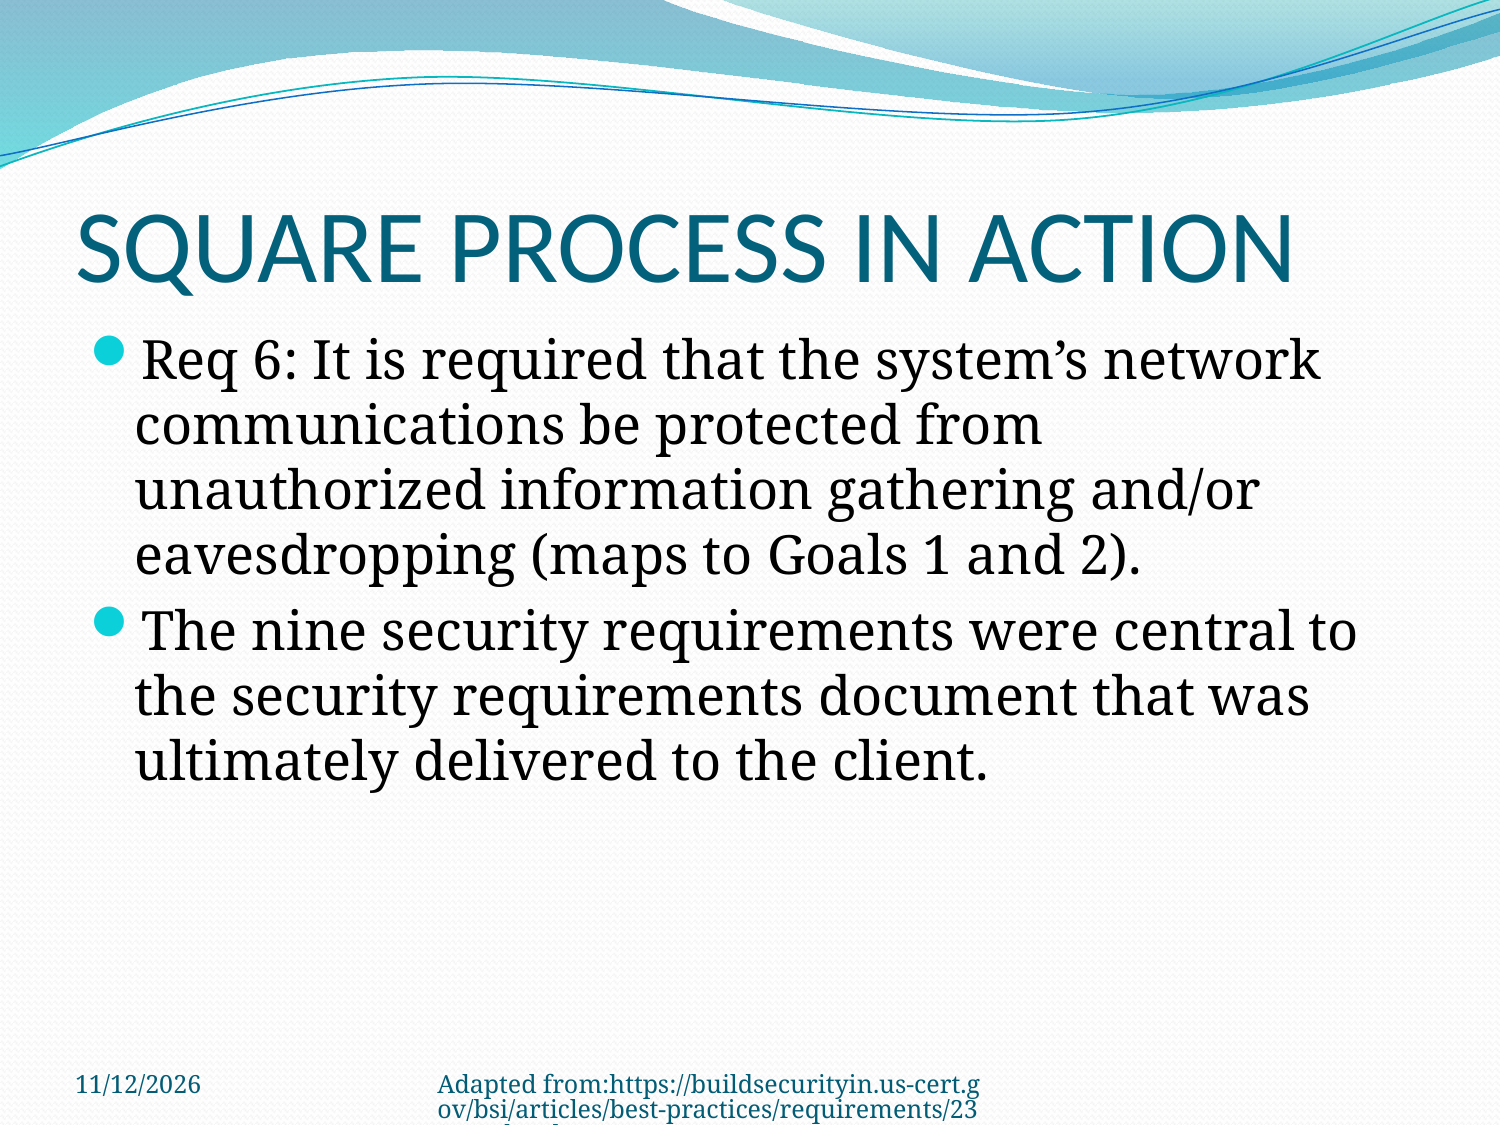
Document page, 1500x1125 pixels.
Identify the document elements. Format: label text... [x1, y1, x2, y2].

list Req 6: It is required that the system’s network communications be protected from unauthorized information gathering and/or eavesdropping (maps to Goals 1 and 2). The nine security requirements were central to the security requirements document that was ultimately delivered to the client. [75, 317, 1425, 1038]
title SQUARE PROCESS IN ACTION [75, 115, 1425, 303]
footer Adapted from:https://buildsecurityin.us-cert.gov/bsi/articles/best-practices/requirements/232-BSI.html [437, 1042, 988, 1103]
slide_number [75, 1042, 425, 1103]
